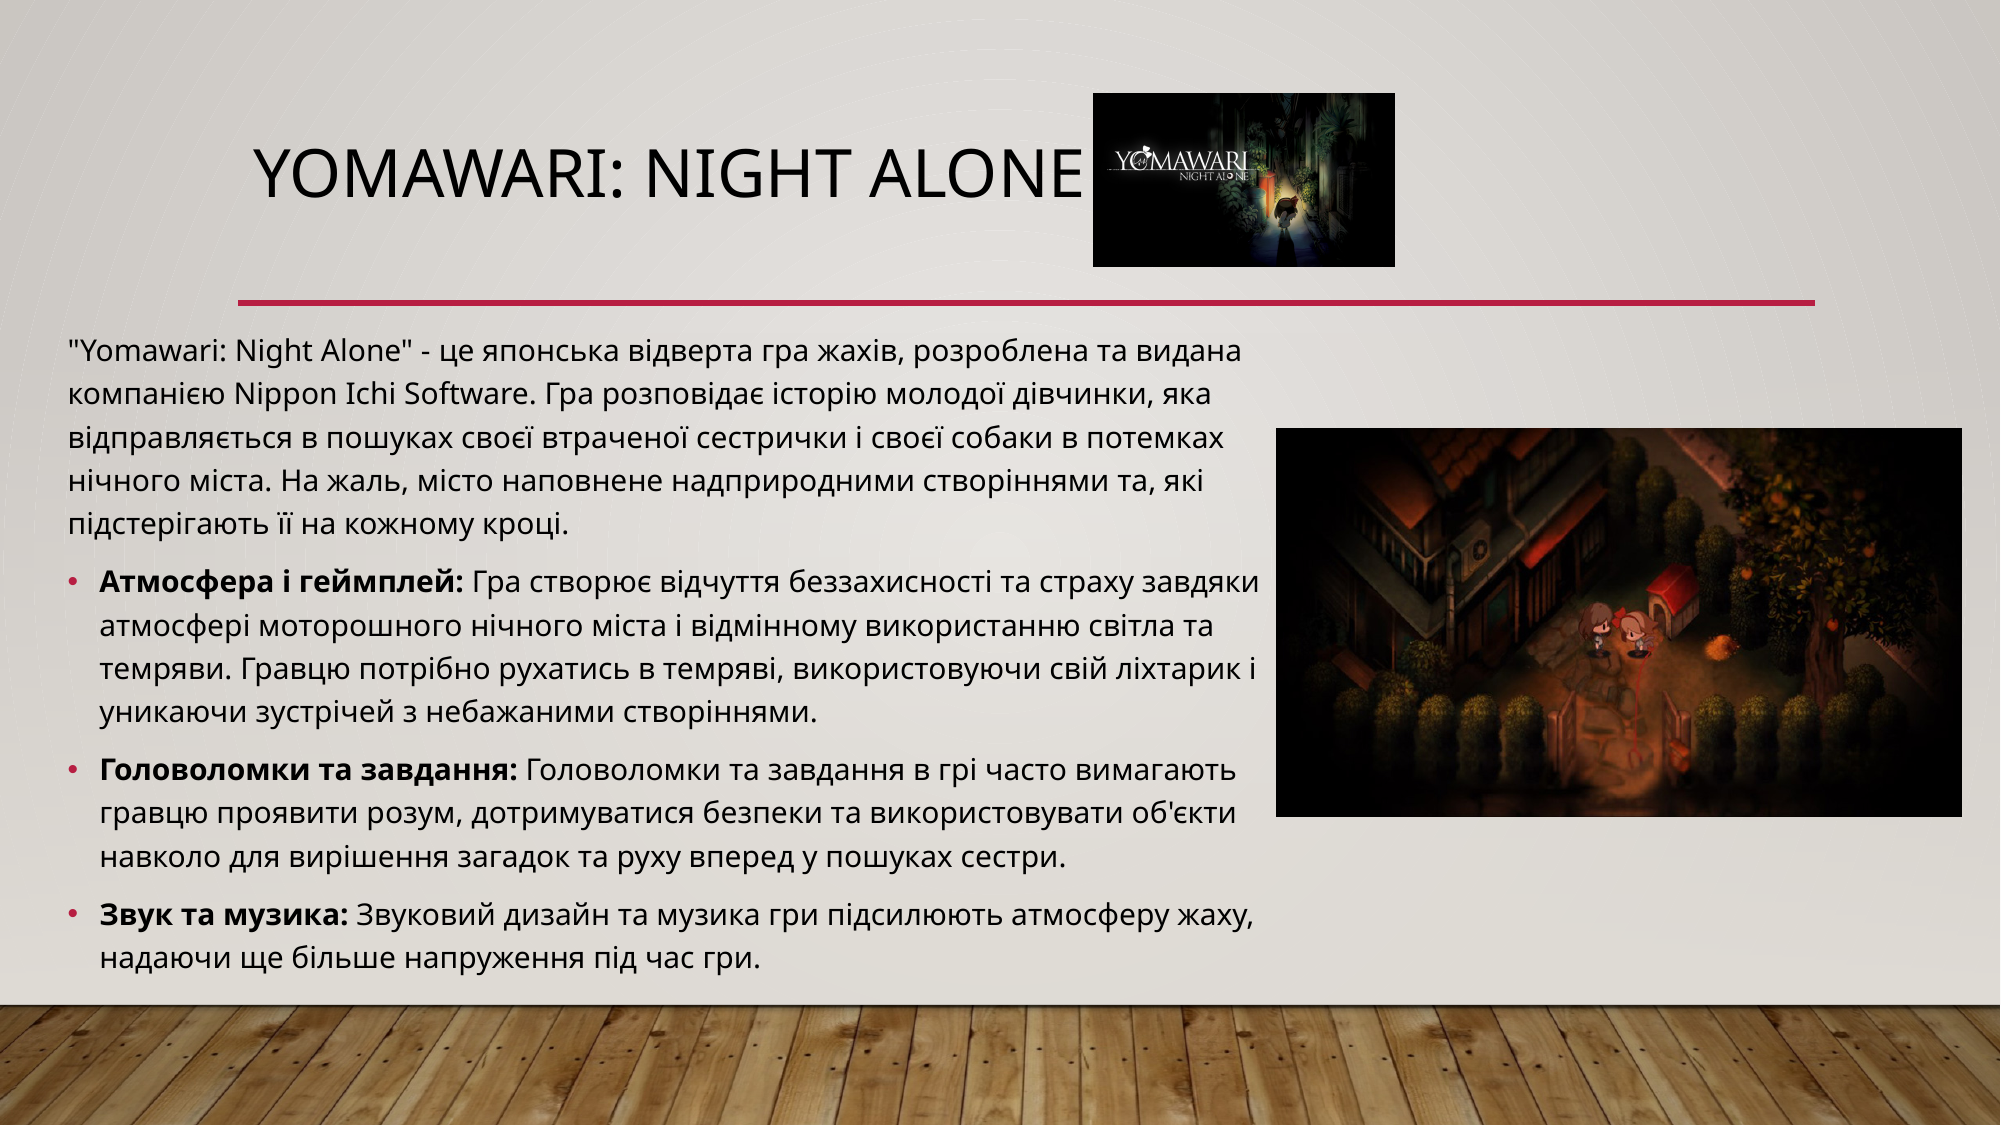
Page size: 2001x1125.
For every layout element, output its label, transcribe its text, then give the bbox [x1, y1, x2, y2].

list "Yomawari: Night Alone" - це японська відверта гра жахів, розроблена та видана компанією Nippon Ichi Software. Гра розповідає історію молодої дівчинки, яка відправляється в пошуках своєї втраченої сестрички і своєї собаки в потемках нічного міста. На жаль, місто наповнене надприродними створіннями та, які підстерігають її на кожному кроці. Атмосфера і геймплей: Гра створює відчуття беззахисності та страху завдяки атмосфері моторошного нічного міста і відмінному використанню світла та темряви. Гравцю потрібно рухатись в темряві, використовуючи свій ліхтарик і уникаючи зустрічей з небажаними створіннями. Головоломки та завдання: Головоломки та завдання в грі часто вимагають гравцю проявити розум, дотримуватися безпеки та використовувати об'єкти навколо для вирішення загадок та руху вперед у пошуках сестри. Звук та музика: Звуковий дизайн та музика гри підсилюють атмосферу жаху, надаючи ще більше напруження під час гри. [52, 317, 1277, 1000]
picture [0, 1005, 2000, 1125]
picture [1276, 428, 1962, 817]
title Yomawari: Night Alone [238, 131, 1814, 305]
picture [1092, 93, 1396, 267]
